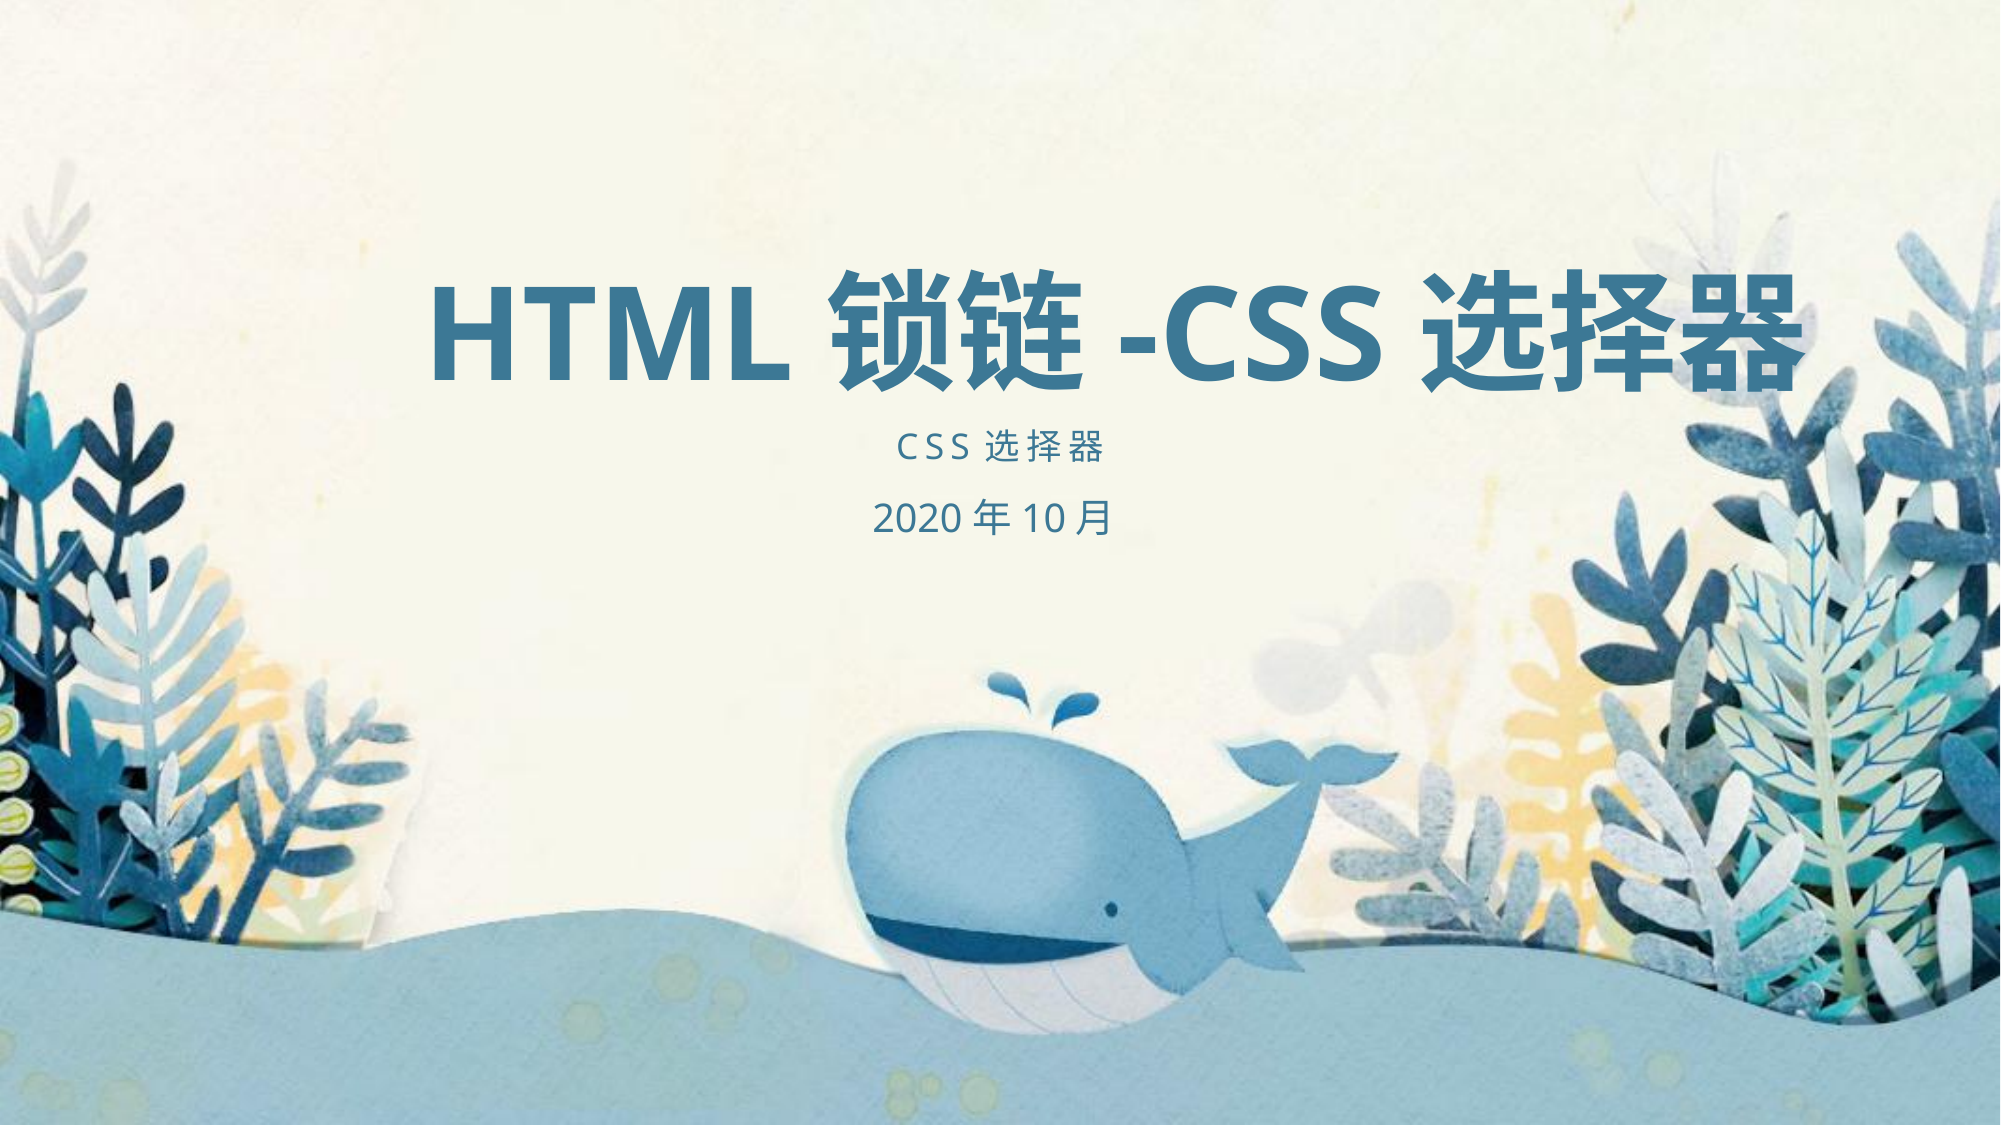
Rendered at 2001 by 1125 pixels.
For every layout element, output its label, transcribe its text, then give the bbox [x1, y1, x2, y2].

text_box HTML锁链-CSS选择器 [377, 195, 1854, 414]
picture [0, 0, 2001, 1125]
text_box 2020年10月 [548, 485, 1440, 548]
text_box CSS选择器 [510, 414, 1490, 475]
